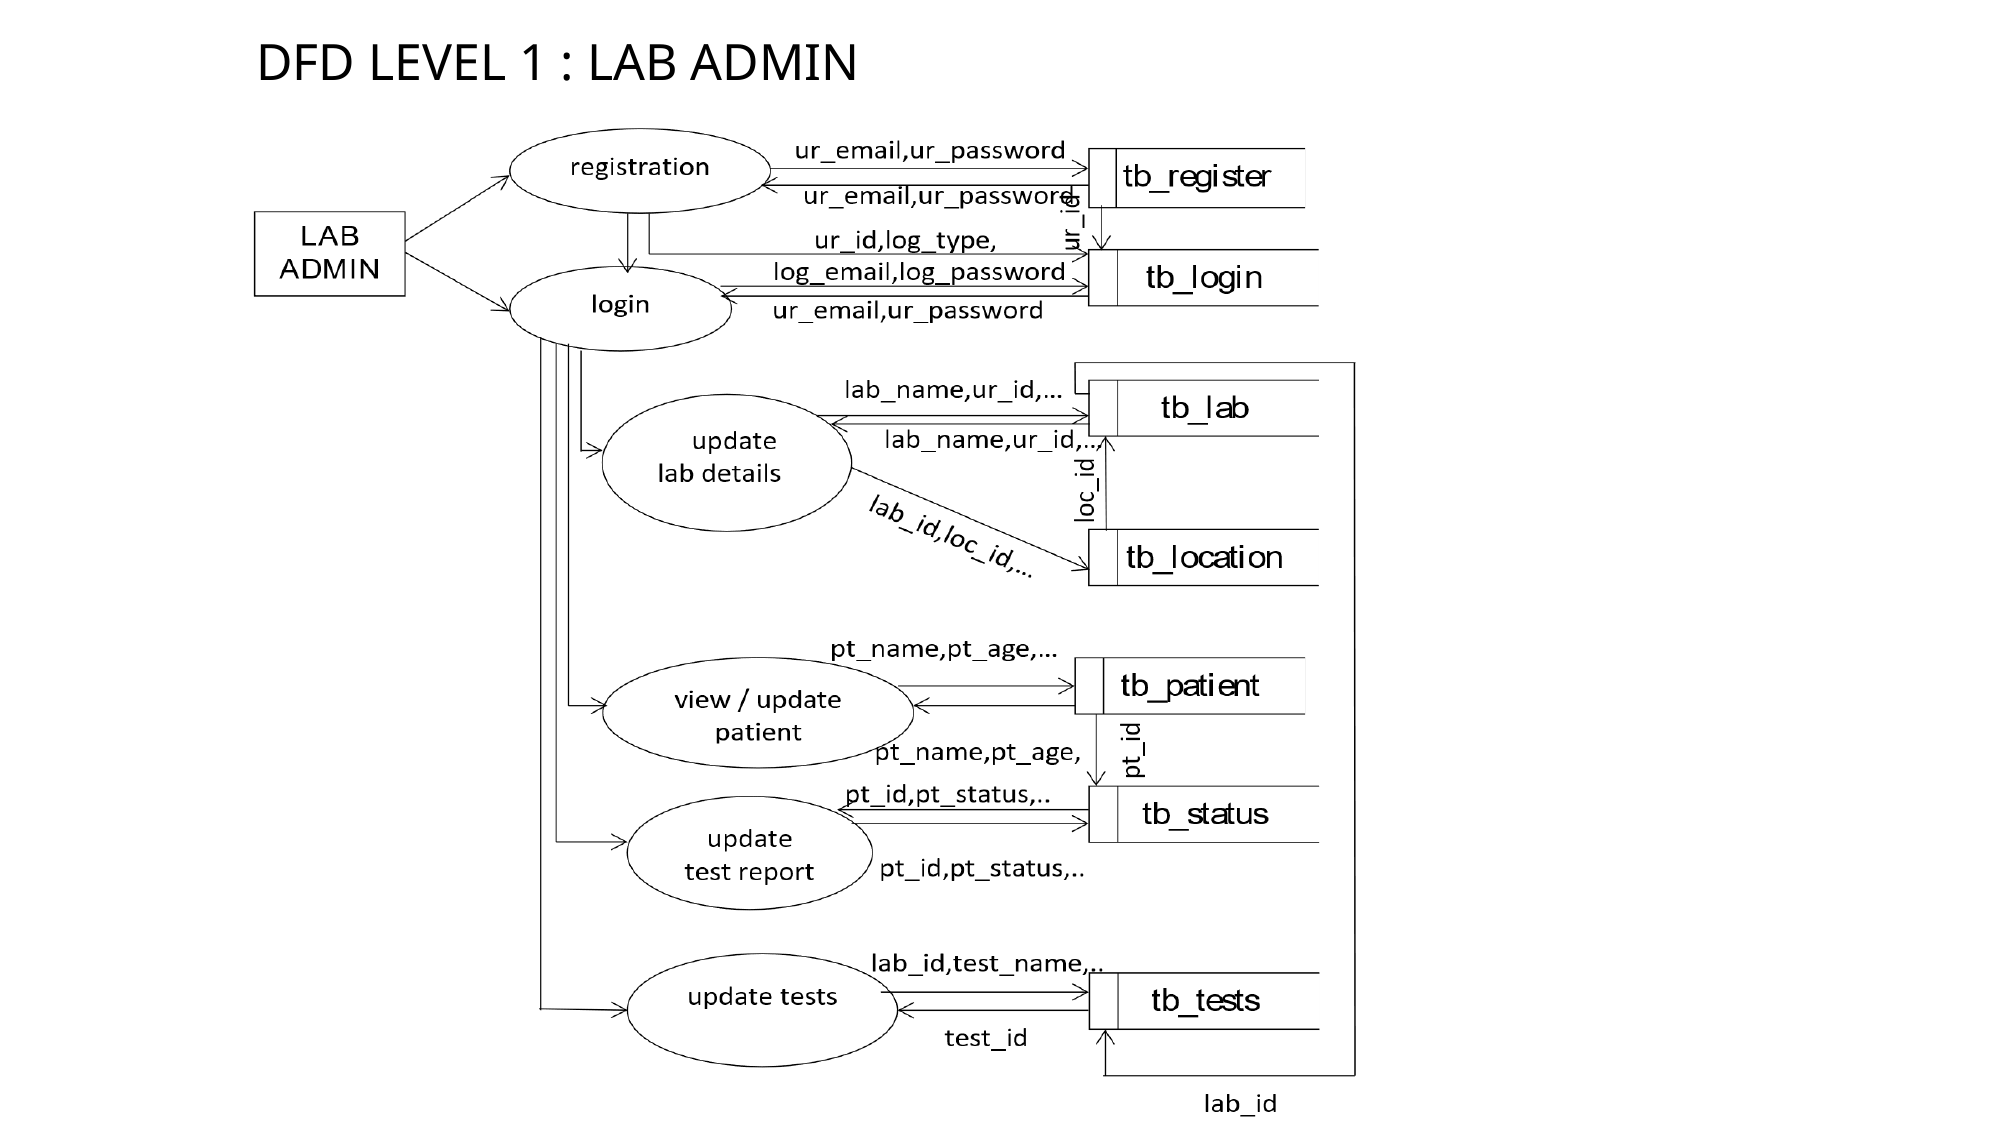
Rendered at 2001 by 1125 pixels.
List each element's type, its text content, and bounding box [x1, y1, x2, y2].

title DFD LEVEL 1 : LAB ADMIN [241, 25, 961, 104]
picture [241, 104, 1371, 1125]
